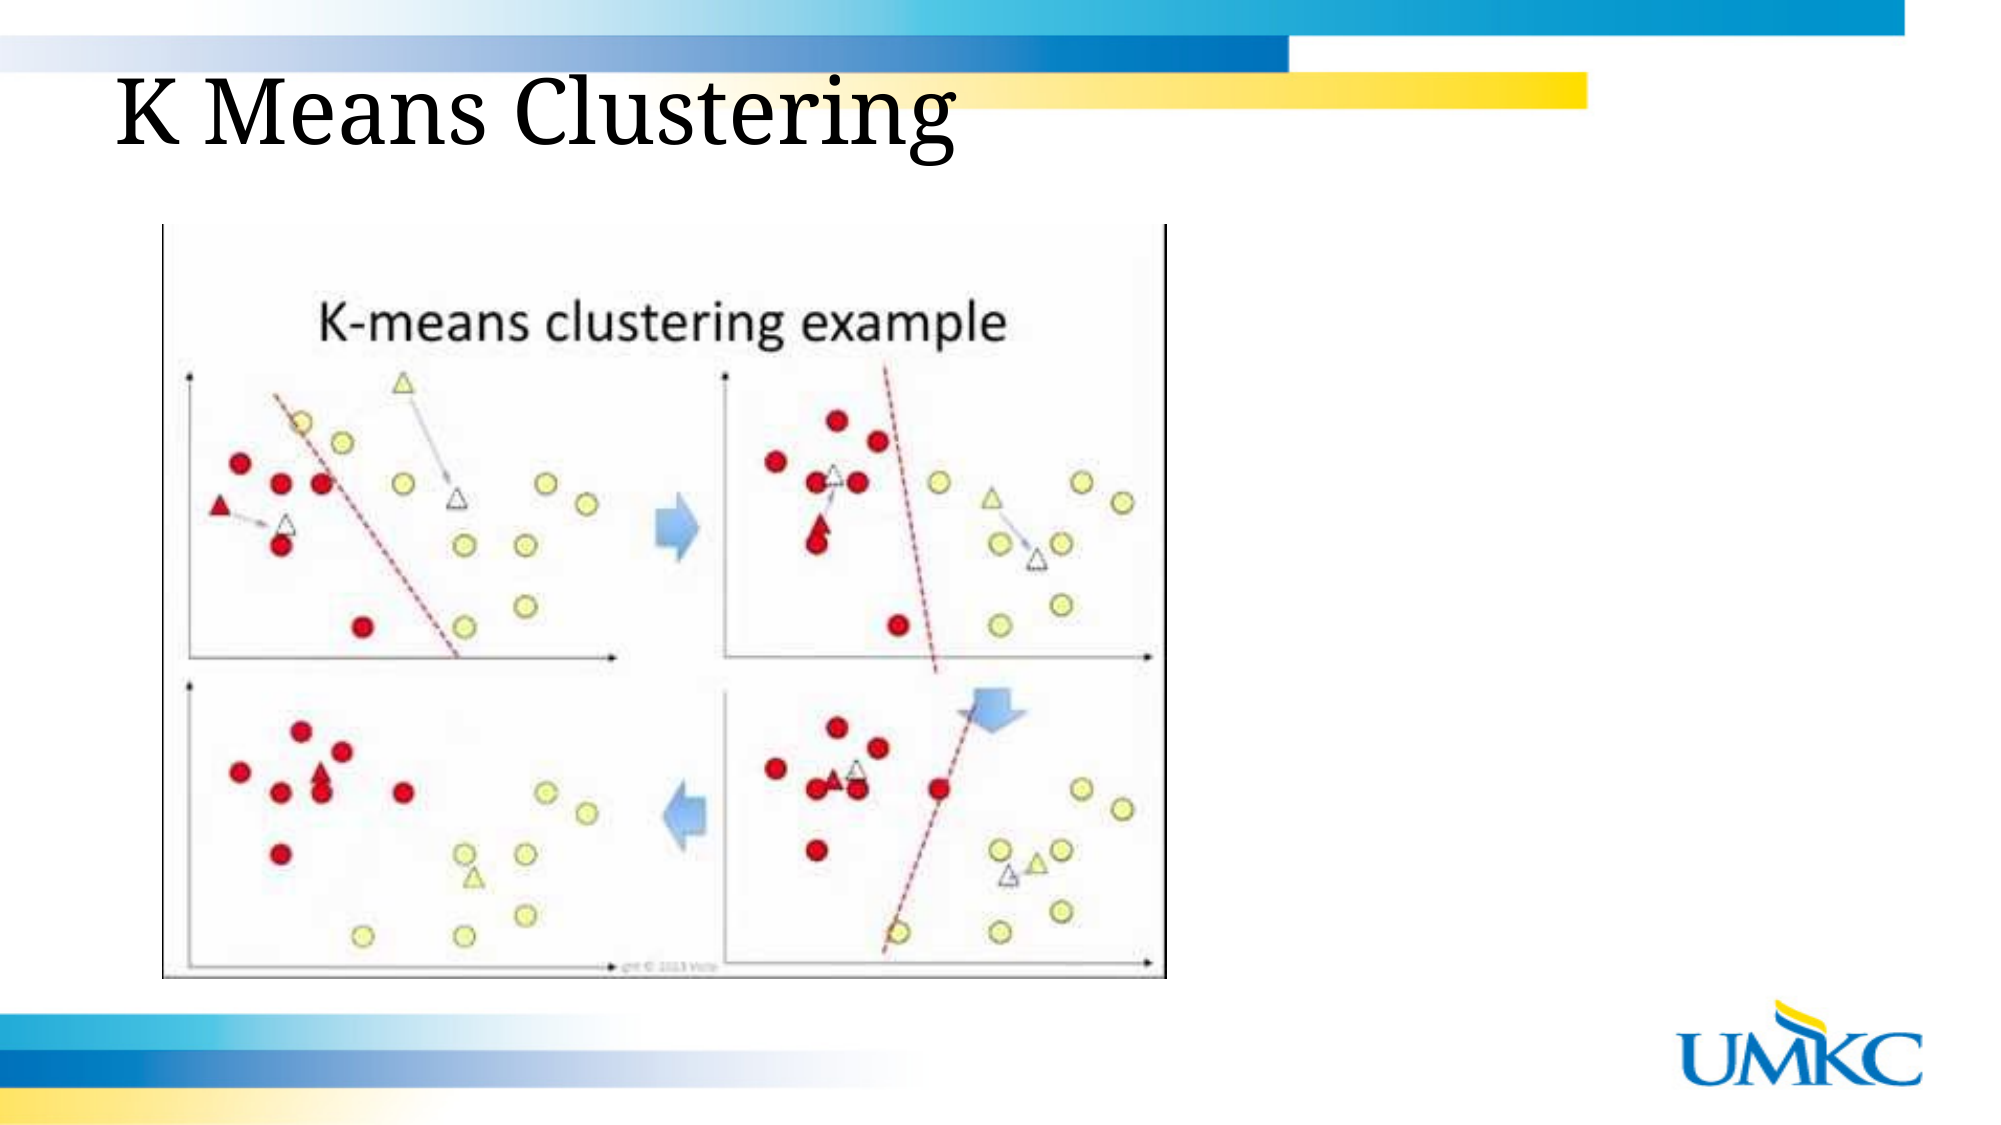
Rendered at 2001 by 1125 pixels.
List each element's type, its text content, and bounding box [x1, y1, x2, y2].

text_box K Means Clustering [99, 45, 1900, 195]
picture [0, 0, 2001, 1125]
